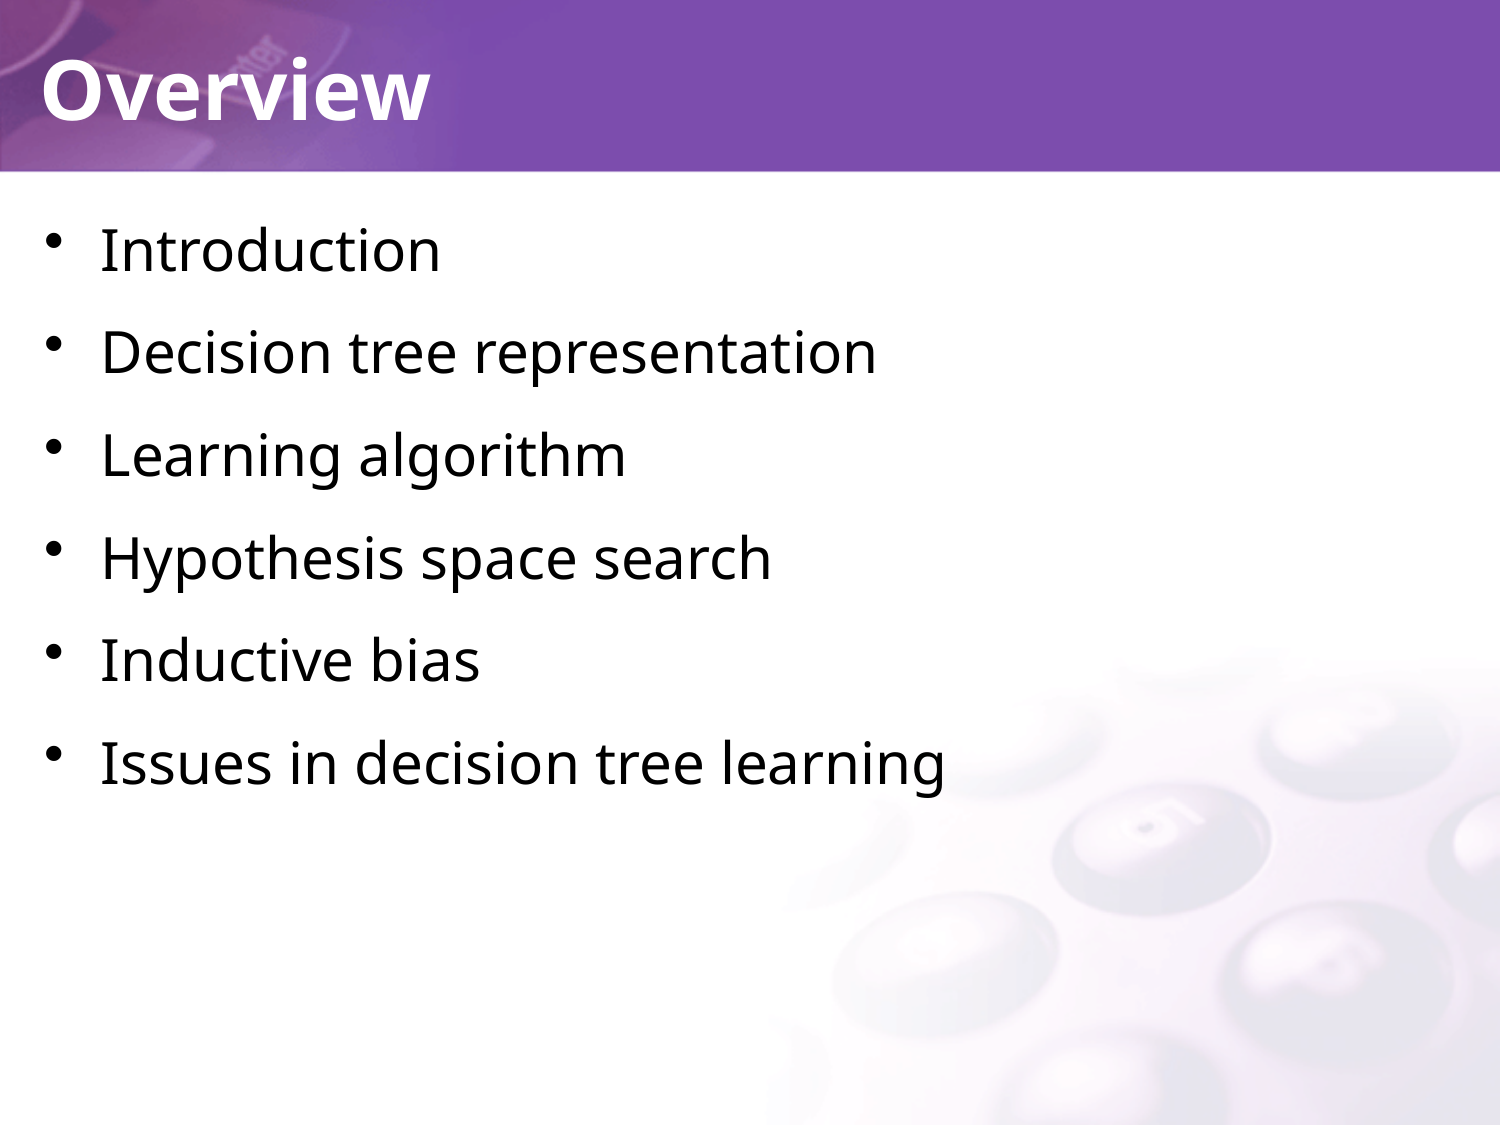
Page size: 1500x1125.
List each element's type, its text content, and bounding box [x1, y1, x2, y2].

title Overview [24, 12, 1483, 163]
picture [0, 0, 1500, 1125]
list Introduction Decision tree representation Learning algorithm Hypothesis space search Inductive bias Issues in decision tree learning [29, 184, 1471, 1107]
